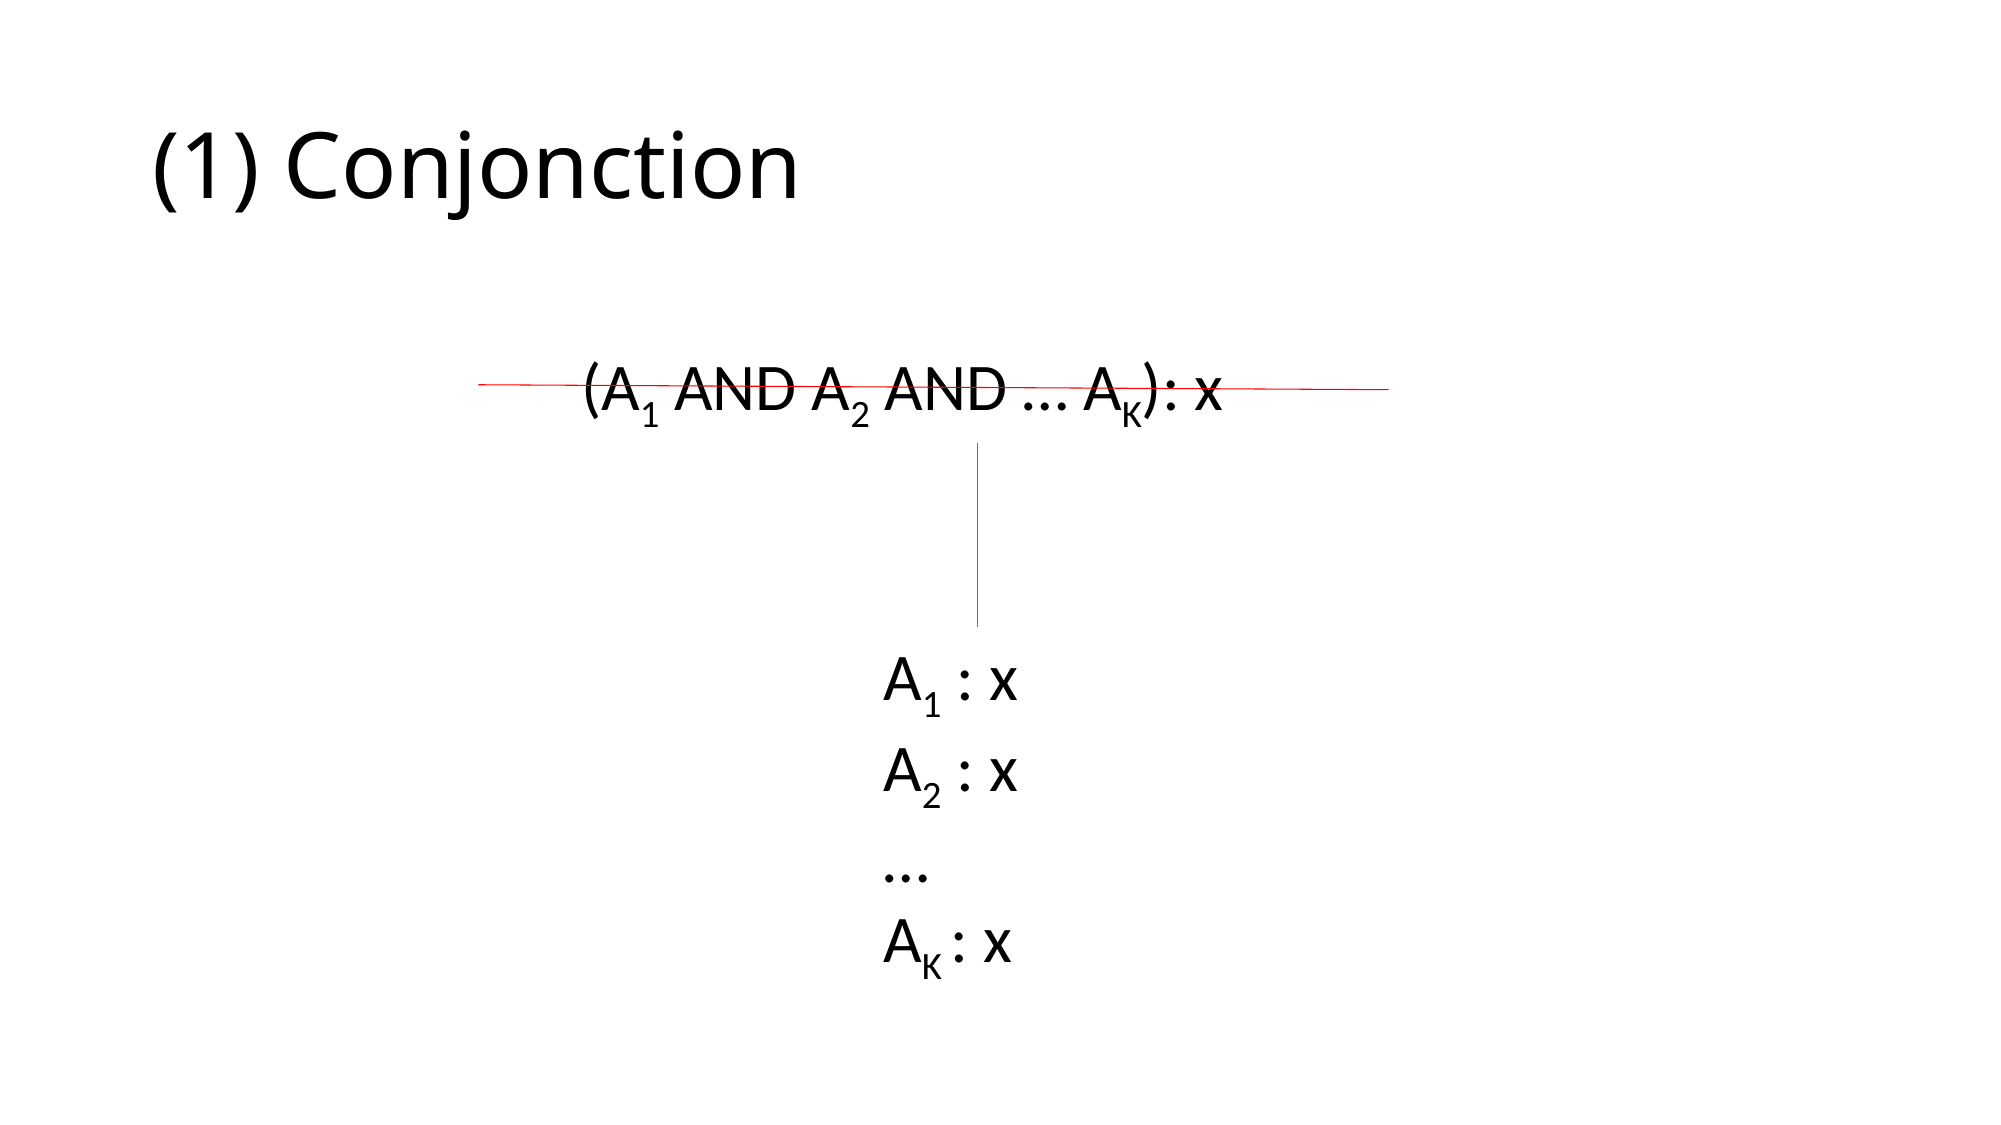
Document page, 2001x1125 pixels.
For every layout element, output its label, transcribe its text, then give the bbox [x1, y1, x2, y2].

text_box A1 : x A2 : x … AK : x [868, 626, 1087, 995]
text_box (A1 AND A2 AND … AK): x [566, 336, 1389, 384]
text_box (A1 AND A2 AND … AK): x [566, 386, 1389, 443]
title (1) Conjonction [137, 59, 1863, 278]
text_box (A1 AND A2 AND … AK): x [807, 385, 1389, 389]
